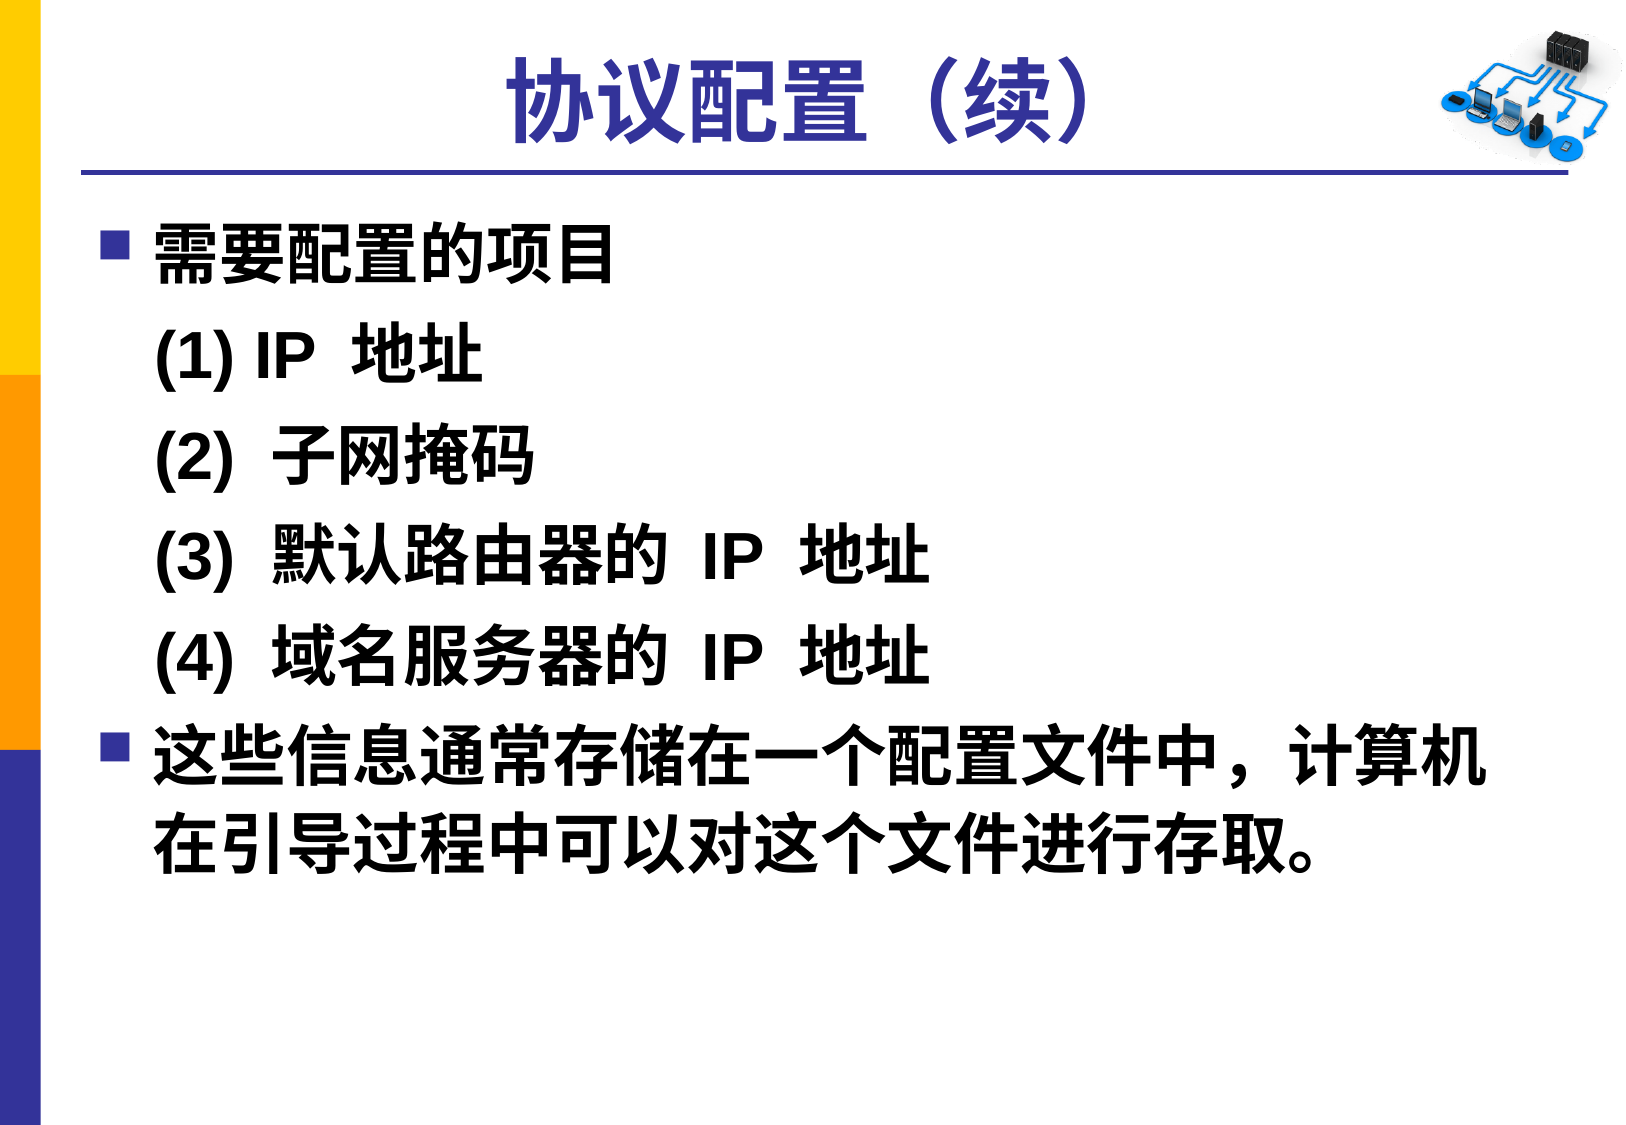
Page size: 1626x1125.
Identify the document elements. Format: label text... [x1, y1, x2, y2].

title 协议配置（续） [81, 30, 1569, 161]
picture [1438, 30, 1624, 165]
list 需要配置的项目 (1) IP 地址 (2) 子网掩码 (3) 默认路由器的 IP 地址 (4) 域名服务器的 IP 地址 这些信息通常存储在一个配置文件中，计算机在引导过程中可以对这个文件进行存取。 [81, 196, 1522, 1006]
